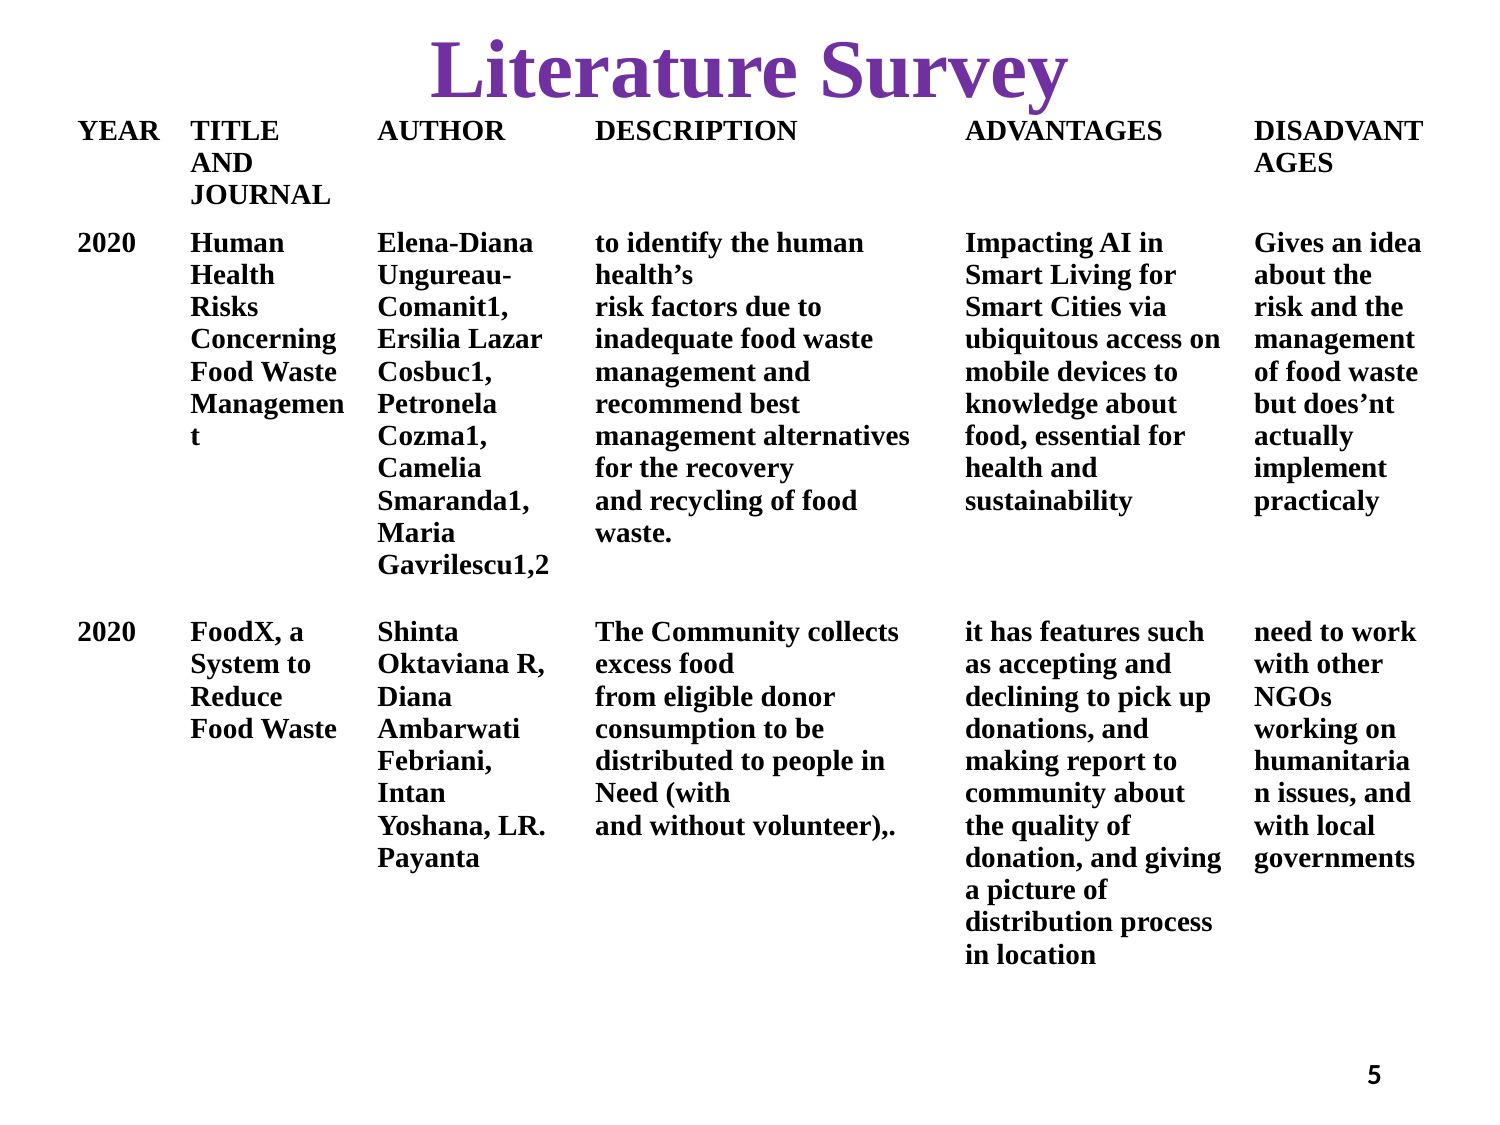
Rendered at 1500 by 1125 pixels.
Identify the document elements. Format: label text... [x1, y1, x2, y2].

table_cell to identify the human health’s risk factors due to inadequate food waste management and recommend best management alternatives for the recovery and recycling of food waste. [580, 219, 950, 608]
slide_number 5 [1059, 1042, 1397, 1103]
table_cell Gives an idea about the risk and the management of food waste but does’nt actually implement practicaly [1239, 219, 1437, 608]
table_cell FoodX, a System to Reduce Food Waste [176, 608, 362, 1038]
table_cell Elena-Diana Ungureau-Comanit1, Ersilia Lazar Cosbuc1, Petronela Cozma1, Camelia Smaranda1, Maria Gavrilescu1,2 [362, 219, 580, 608]
table_cell 2020 [63, 219, 176, 608]
table_cell Shinta Oktaviana R, Diana Ambarwati Febriani, Intan Yoshana, LR. Payanta [362, 608, 580, 1038]
table_cell need to work with other NGOs working on humanitarian issues, and with local governments [1239, 608, 1437, 1038]
table_cell it has features such as accepting and declining to pick up donations, and making report to community about the quality of donation, and giving a picture of distribution process in location [950, 608, 1239, 1038]
table_cell Impacting AI in Smart Living for Smart Cities via ubiquitous access on mobile devices to knowledge about food, essential for health and sustainability [950, 219, 1239, 608]
table_header TITLE AND JOURNAL [176, 107, 362, 219]
title Literature Survey [103, 27, 1397, 107]
table_cell Human Health Risks Concerning Food Waste Management [176, 219, 362, 608]
table_header YEAR [63, 107, 176, 219]
table_header AUTHOR [362, 107, 580, 219]
table_header DISADVANTAGES [1239, 107, 1437, 219]
table_header DESCRIPTION [580, 107, 950, 219]
table_cell The Community collects excess food from eligible donor consumption to be distributed to people in Need (with and without volunteer),. [580, 608, 950, 1038]
table_header ADVANTAGES [950, 107, 1239, 219]
table_cell 2020 [63, 608, 176, 1038]
